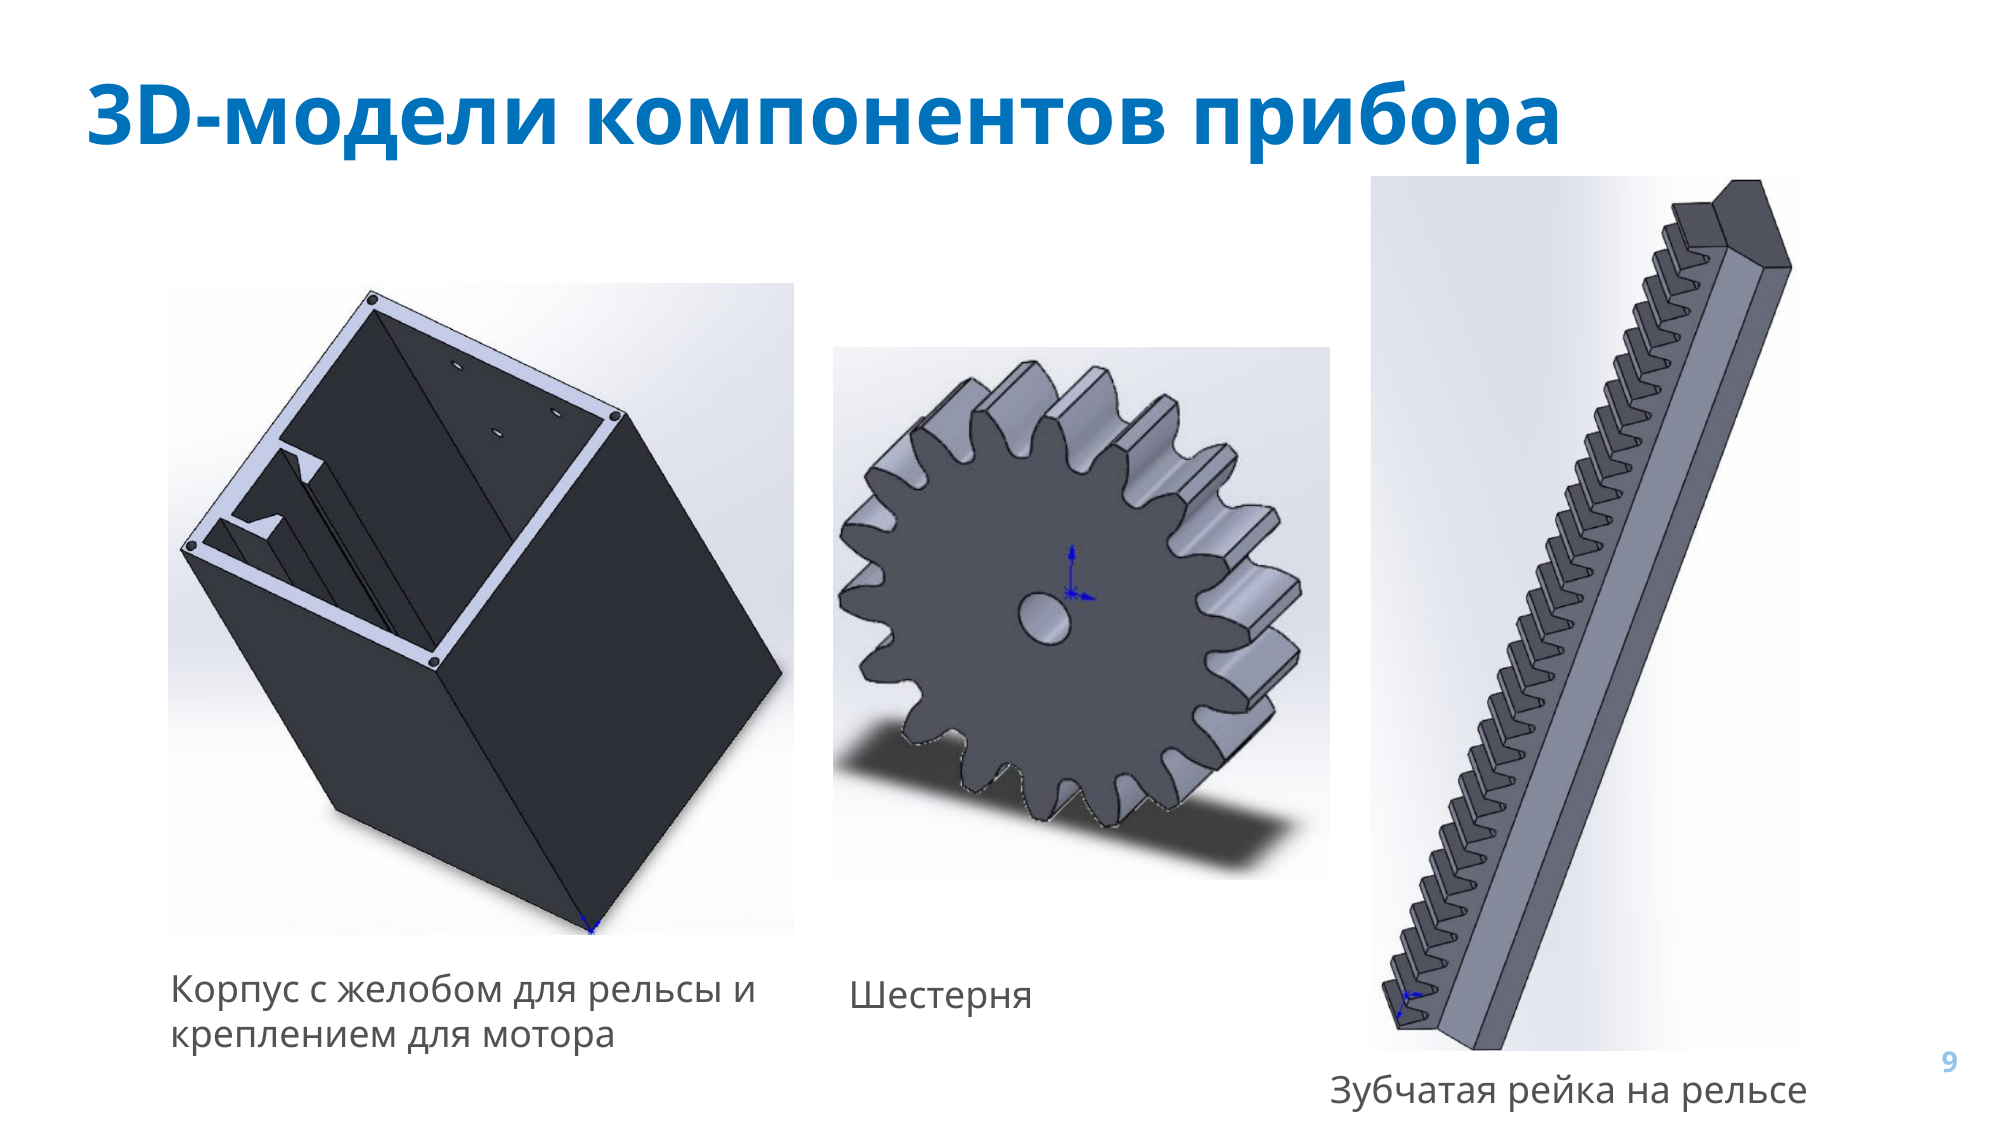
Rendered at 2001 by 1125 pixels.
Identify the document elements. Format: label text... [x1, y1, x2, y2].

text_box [154, 175, 1914, 1125]
title 3D-модели компонентов прибора [71, 45, 1938, 176]
slide_number 9 [1919, 1019, 1974, 1106]
